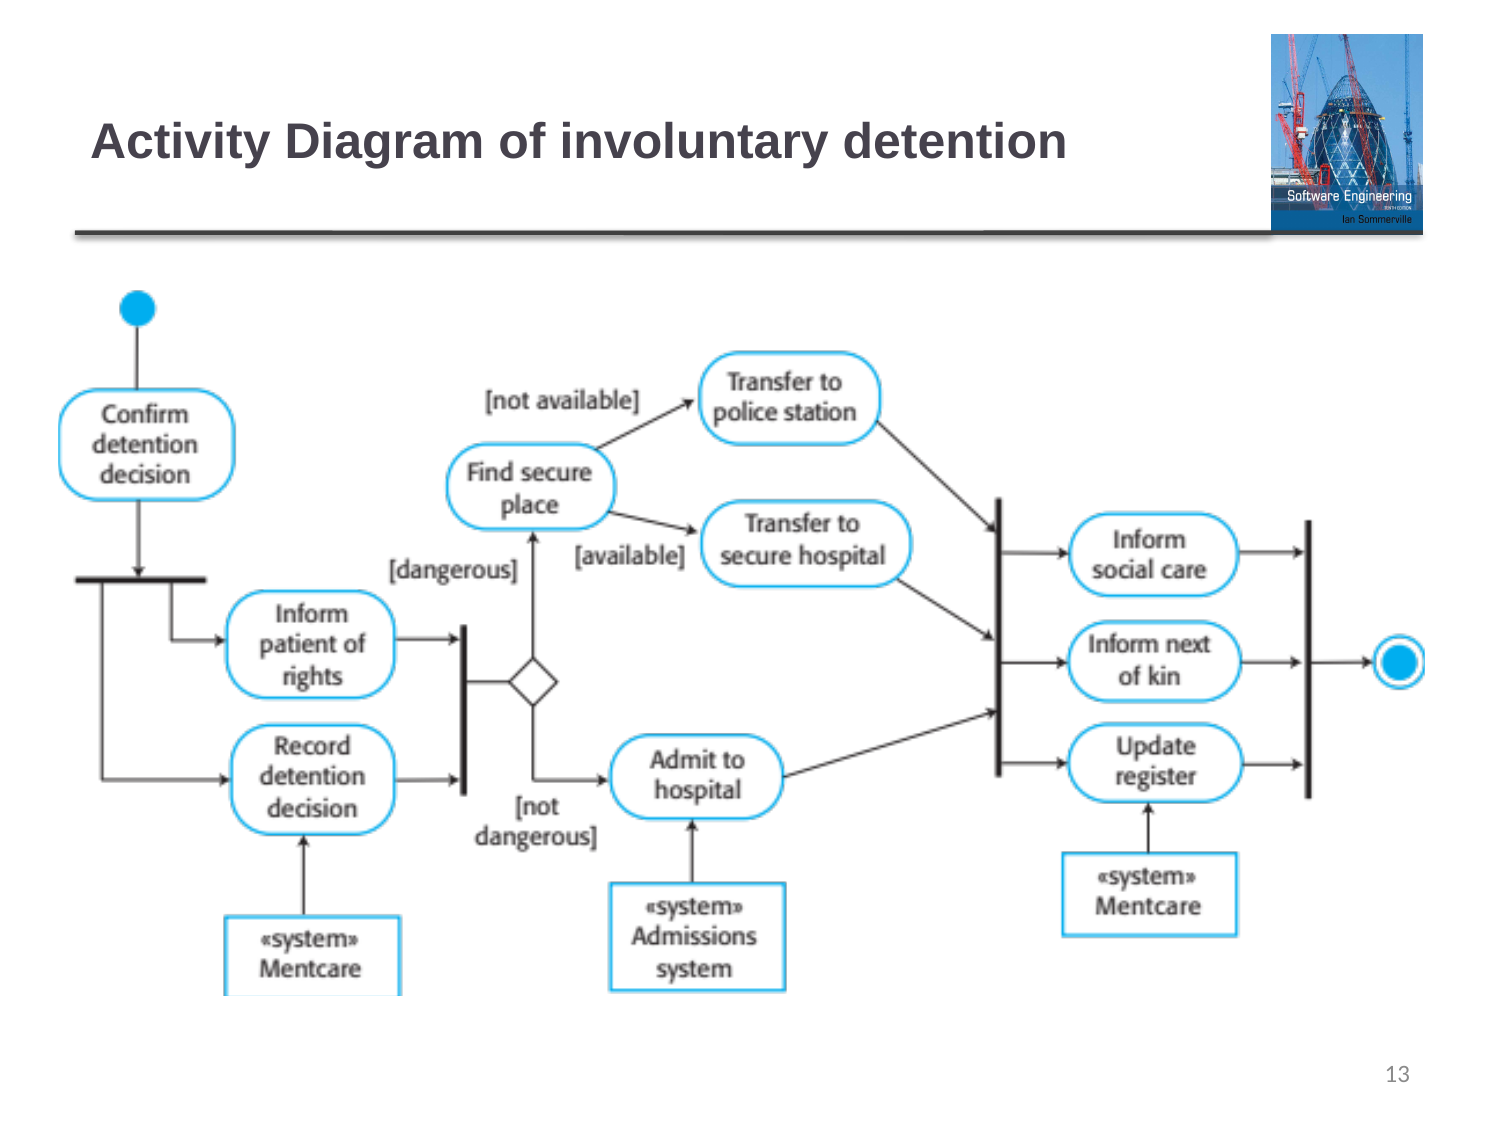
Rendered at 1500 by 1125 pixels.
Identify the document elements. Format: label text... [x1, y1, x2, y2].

picture [58, 289, 1426, 997]
slide_number 13 [1074, 1042, 1425, 1103]
title Activity Diagram of involuntary detention [74, 44, 1272, 233]
picture [1271, 34, 1423, 230]
